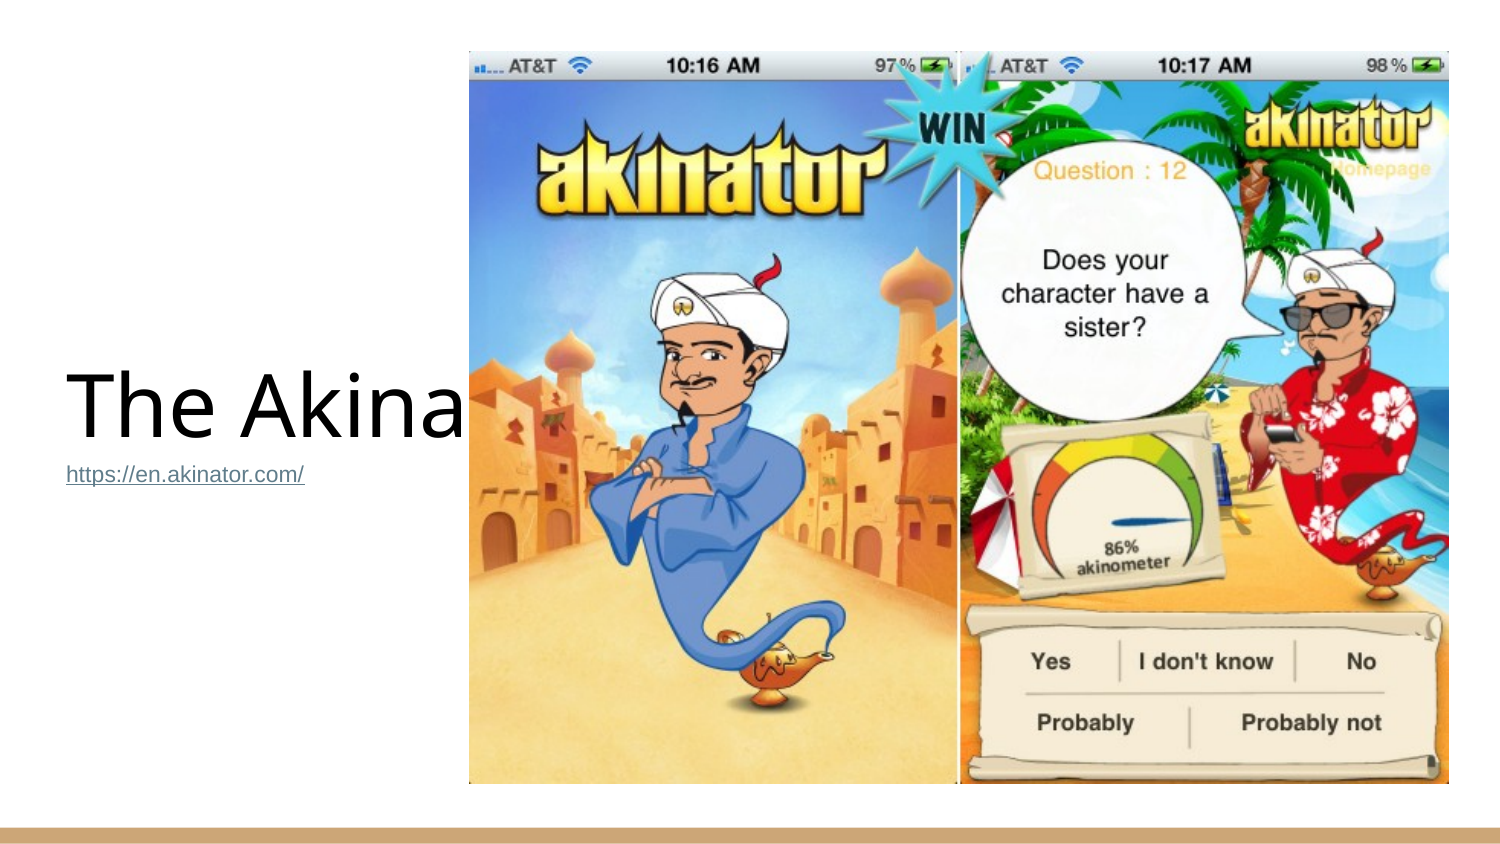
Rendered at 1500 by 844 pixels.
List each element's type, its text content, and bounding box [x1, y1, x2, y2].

picture [469, 51, 1450, 784]
title The Akinator. [51, 333, 464, 470]
text_box https://en.akinator.com/ [51, 445, 403, 501]
